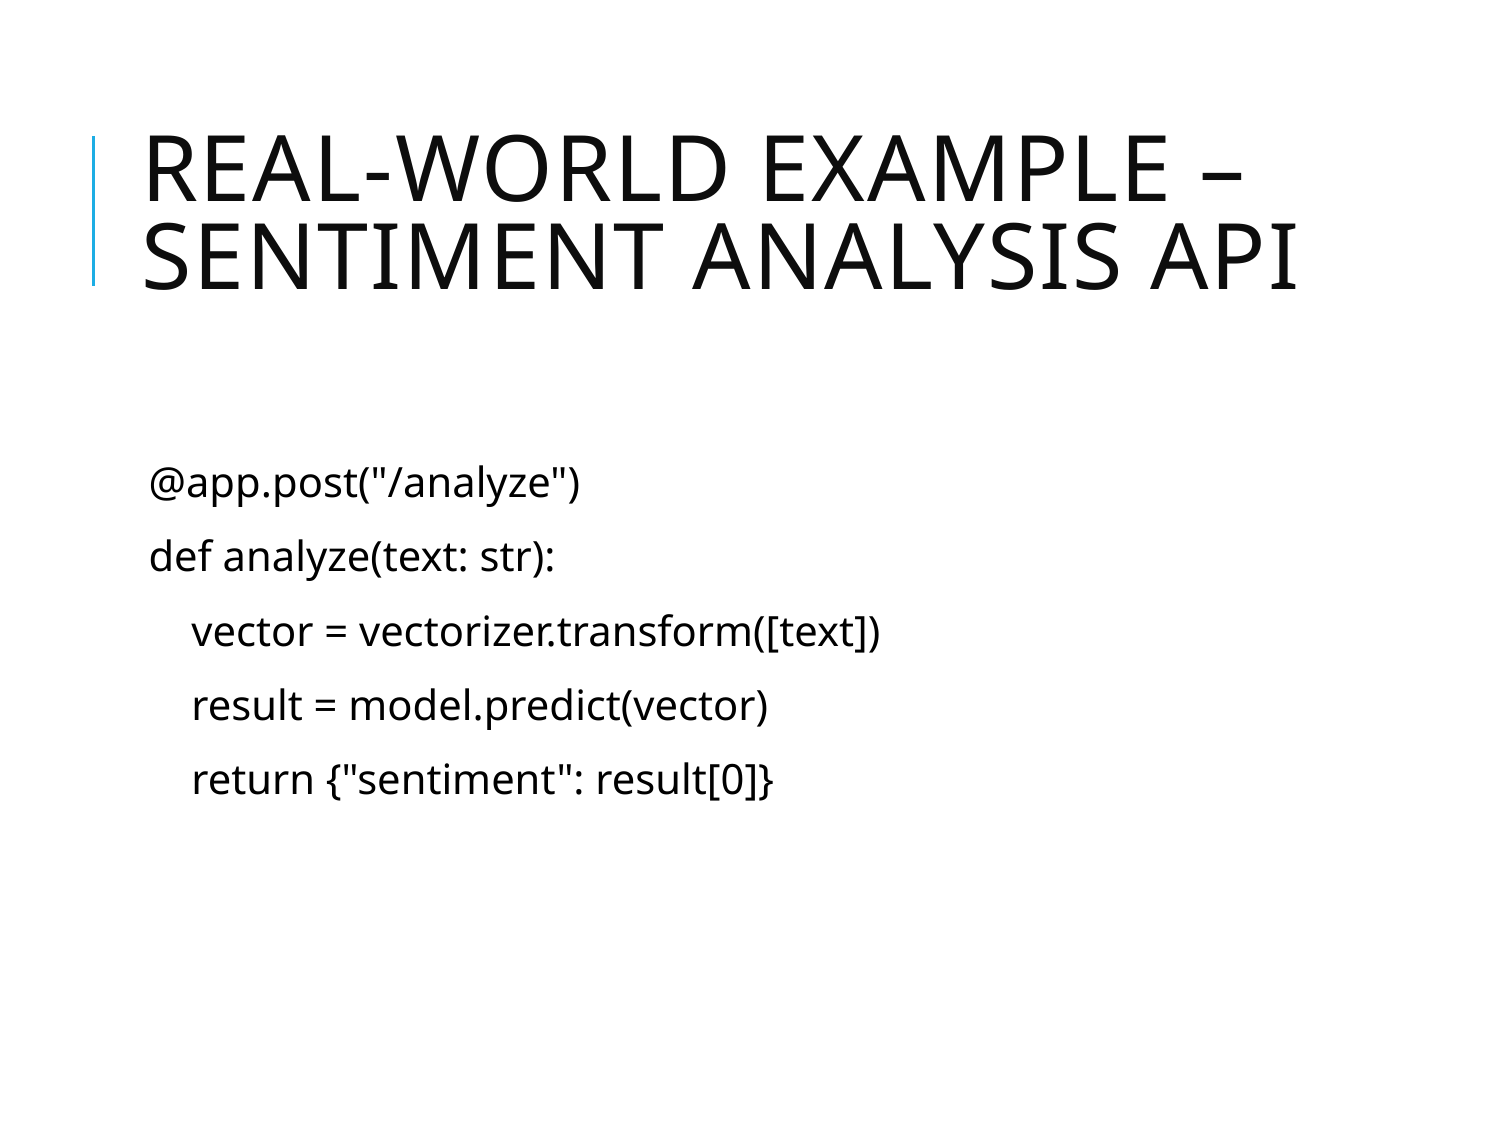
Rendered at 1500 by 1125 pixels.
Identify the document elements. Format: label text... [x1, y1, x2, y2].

title Real-World Example – Sentiment Analysis API [126, 96, 1322, 342]
list @app.post("/analyze") def analyze(text: str): vector = vectorizer.transform([text]) result = model.predict(vector) return {"sentiment": result[0]} [126, 375, 1322, 1035]
